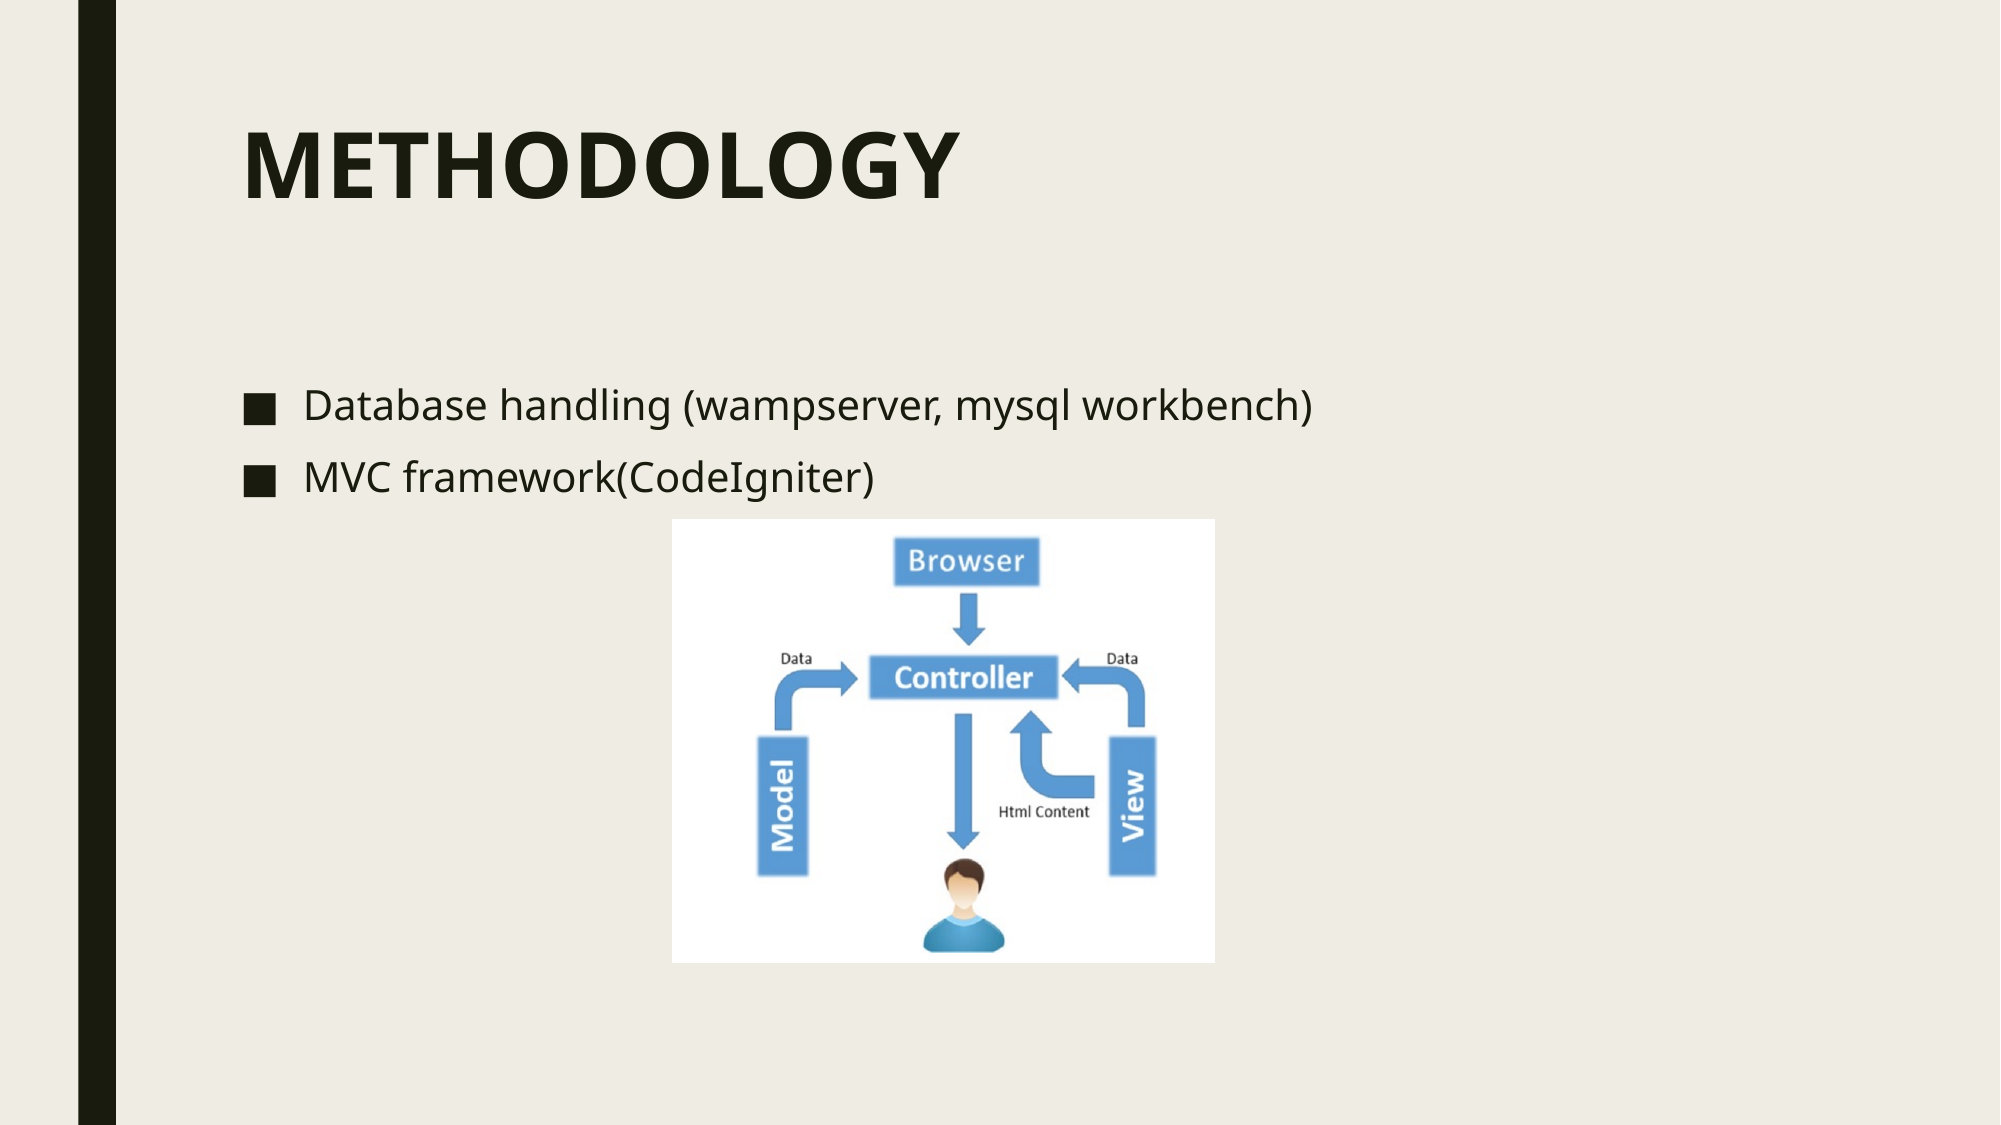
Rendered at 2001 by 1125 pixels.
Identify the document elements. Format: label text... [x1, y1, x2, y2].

picture [672, 519, 1215, 963]
title METHODOLOGY [225, 112, 1800, 357]
list Database handling (wampserver, mysql workbench) MVC framework(CodeIgniter) [225, 375, 1800, 963]
